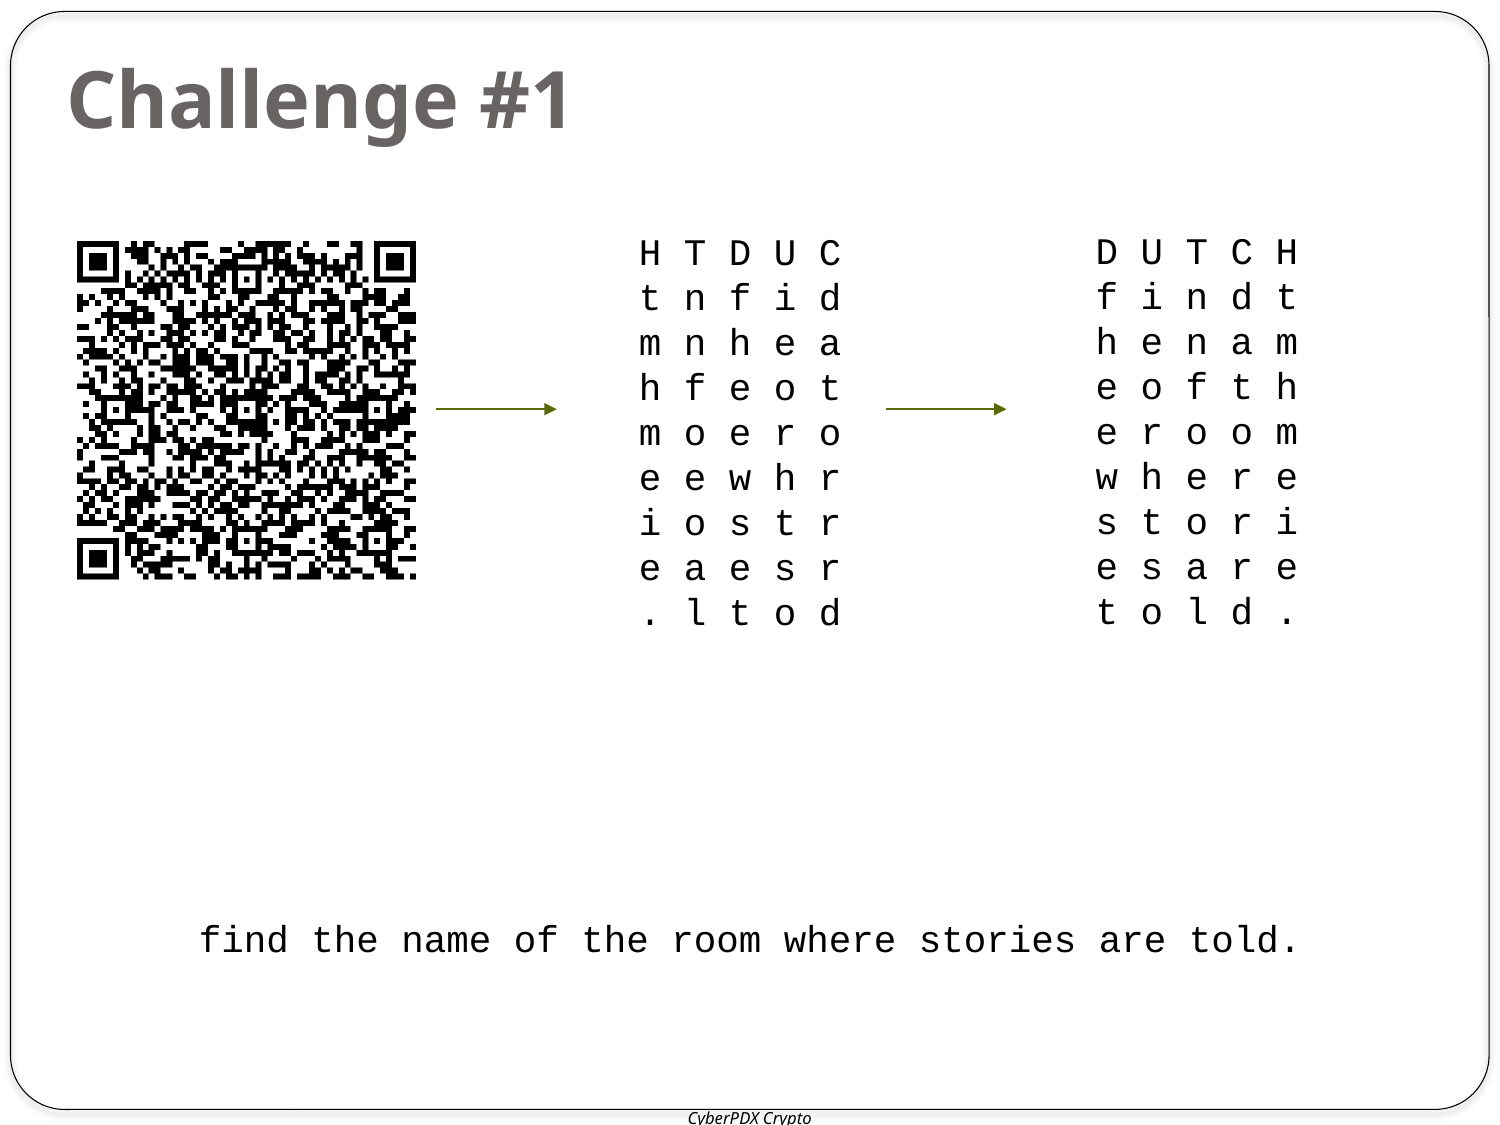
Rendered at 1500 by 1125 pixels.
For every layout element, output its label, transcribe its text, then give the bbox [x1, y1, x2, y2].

text_box H T D U C t n f i d m n h e a h f e o t m o e r o e e w h r i o s t r e a e s r . l t o d [624, 220, 876, 641]
title Challenge #1 [51, 34, 1449, 160]
picture [73, 236, 420, 582]
text_box D U T C H f i n d t h e n a m e o f t h e r o o m w h e r e s t o r i e s a r e t o l d . [1080, 220, 1363, 640]
text_box find the name of the room where stories are told. [183, 907, 1317, 968]
